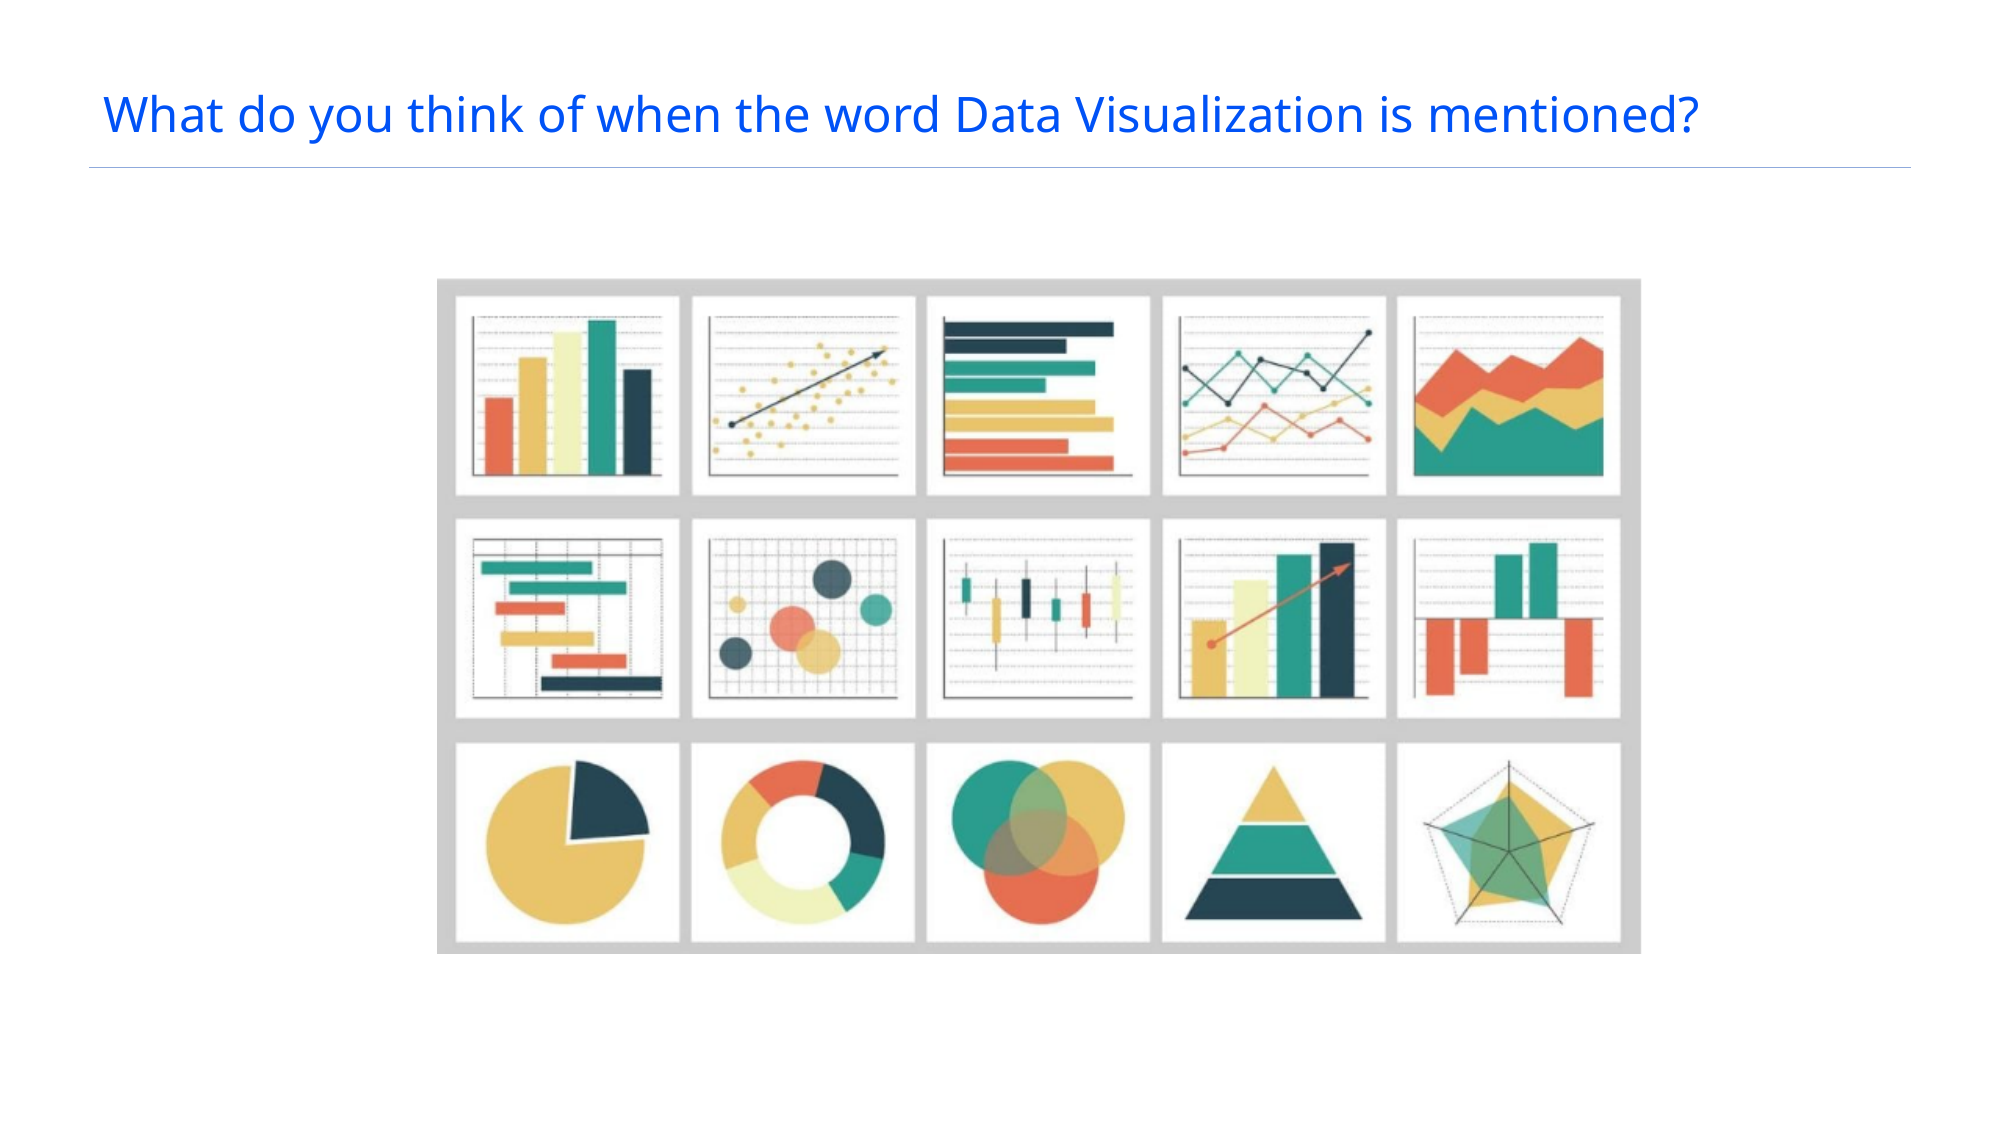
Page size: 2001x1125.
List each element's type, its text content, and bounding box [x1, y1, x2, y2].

picture [437, 271, 1646, 954]
title What do you think of when the word Data Visualization is mentioned? [88, 45, 1882, 151]
